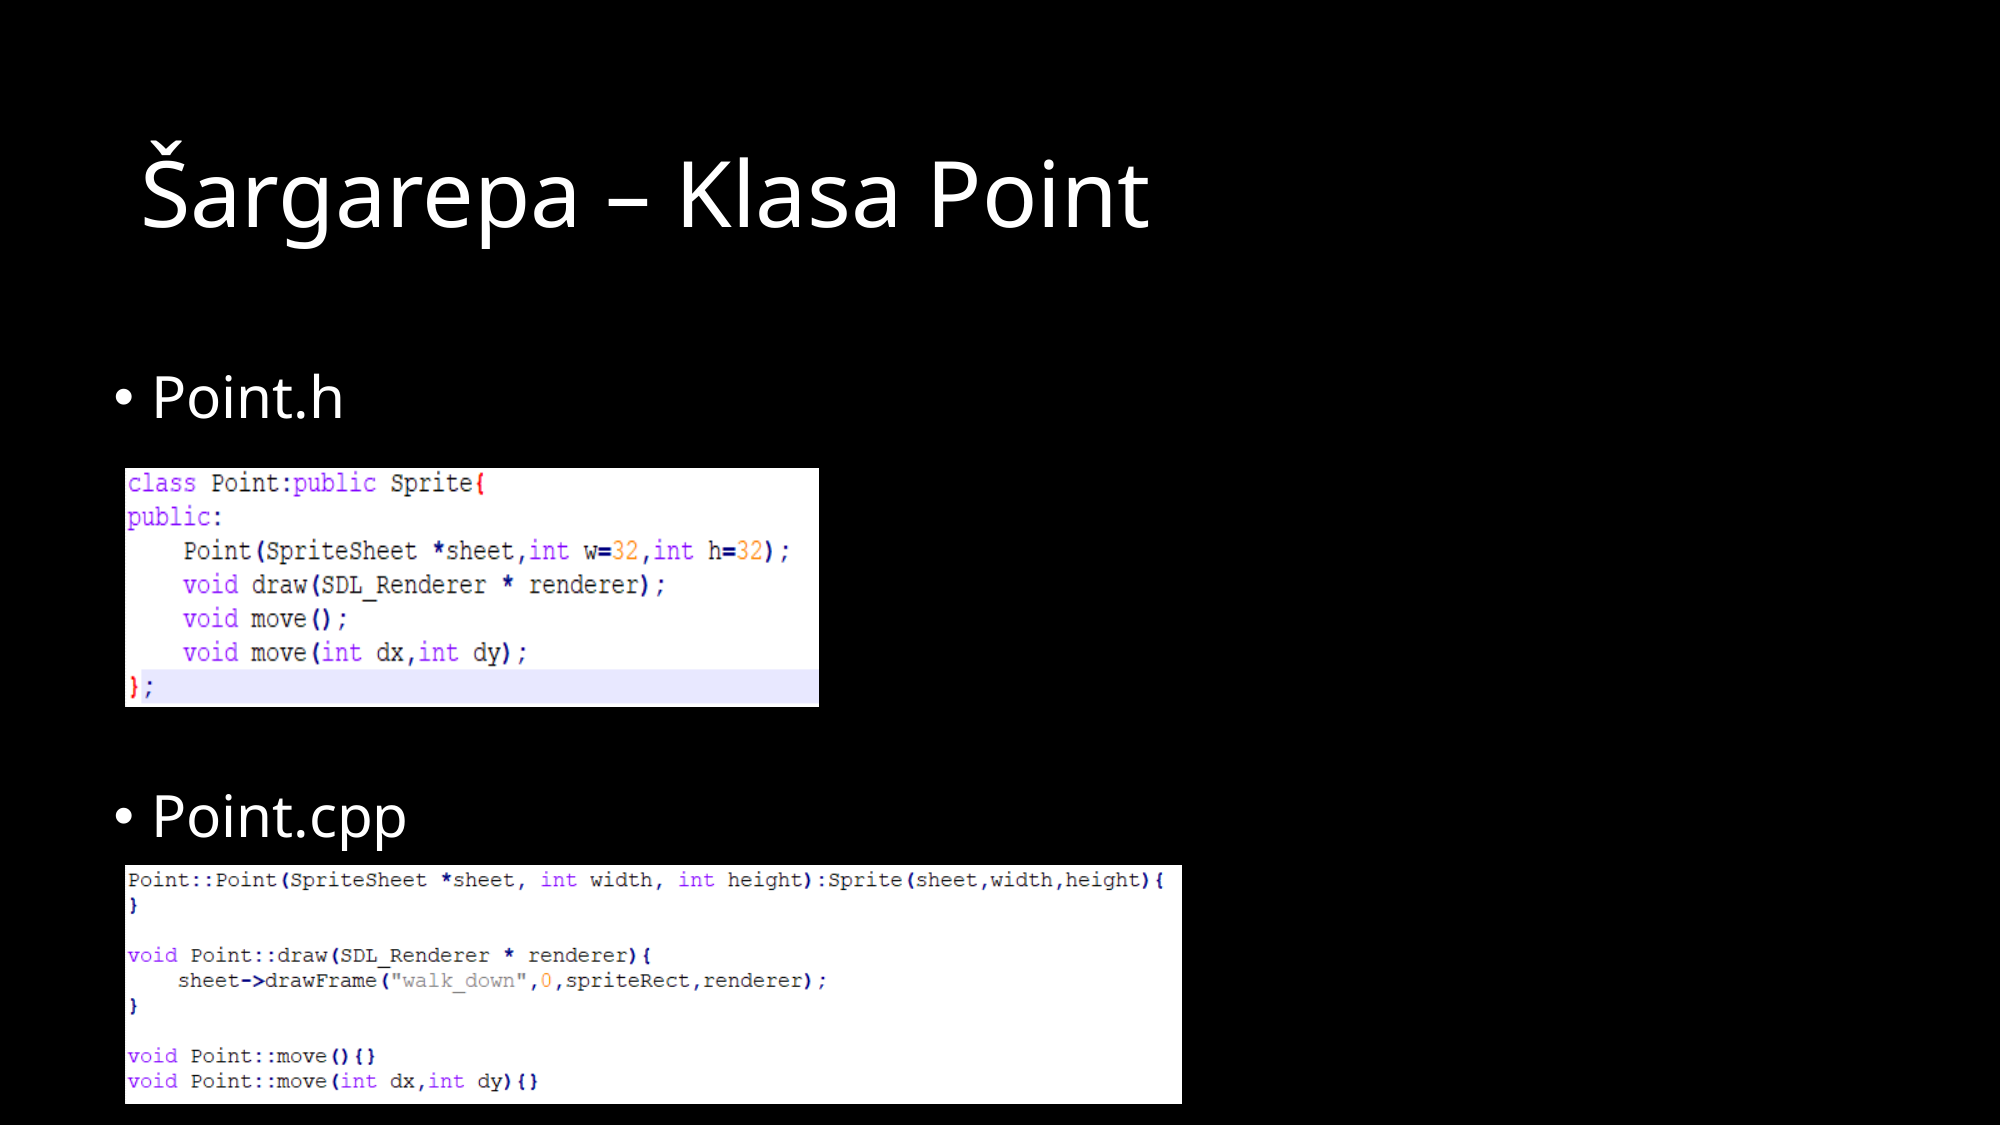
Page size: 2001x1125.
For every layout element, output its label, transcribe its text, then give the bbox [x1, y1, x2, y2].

title Šargarepa – Klasa Point [125, 140, 1625, 274]
picture [124, 865, 1182, 1104]
list Point.h Point.cpp [98, 360, 1875, 1000]
picture [124, 468, 819, 707]
